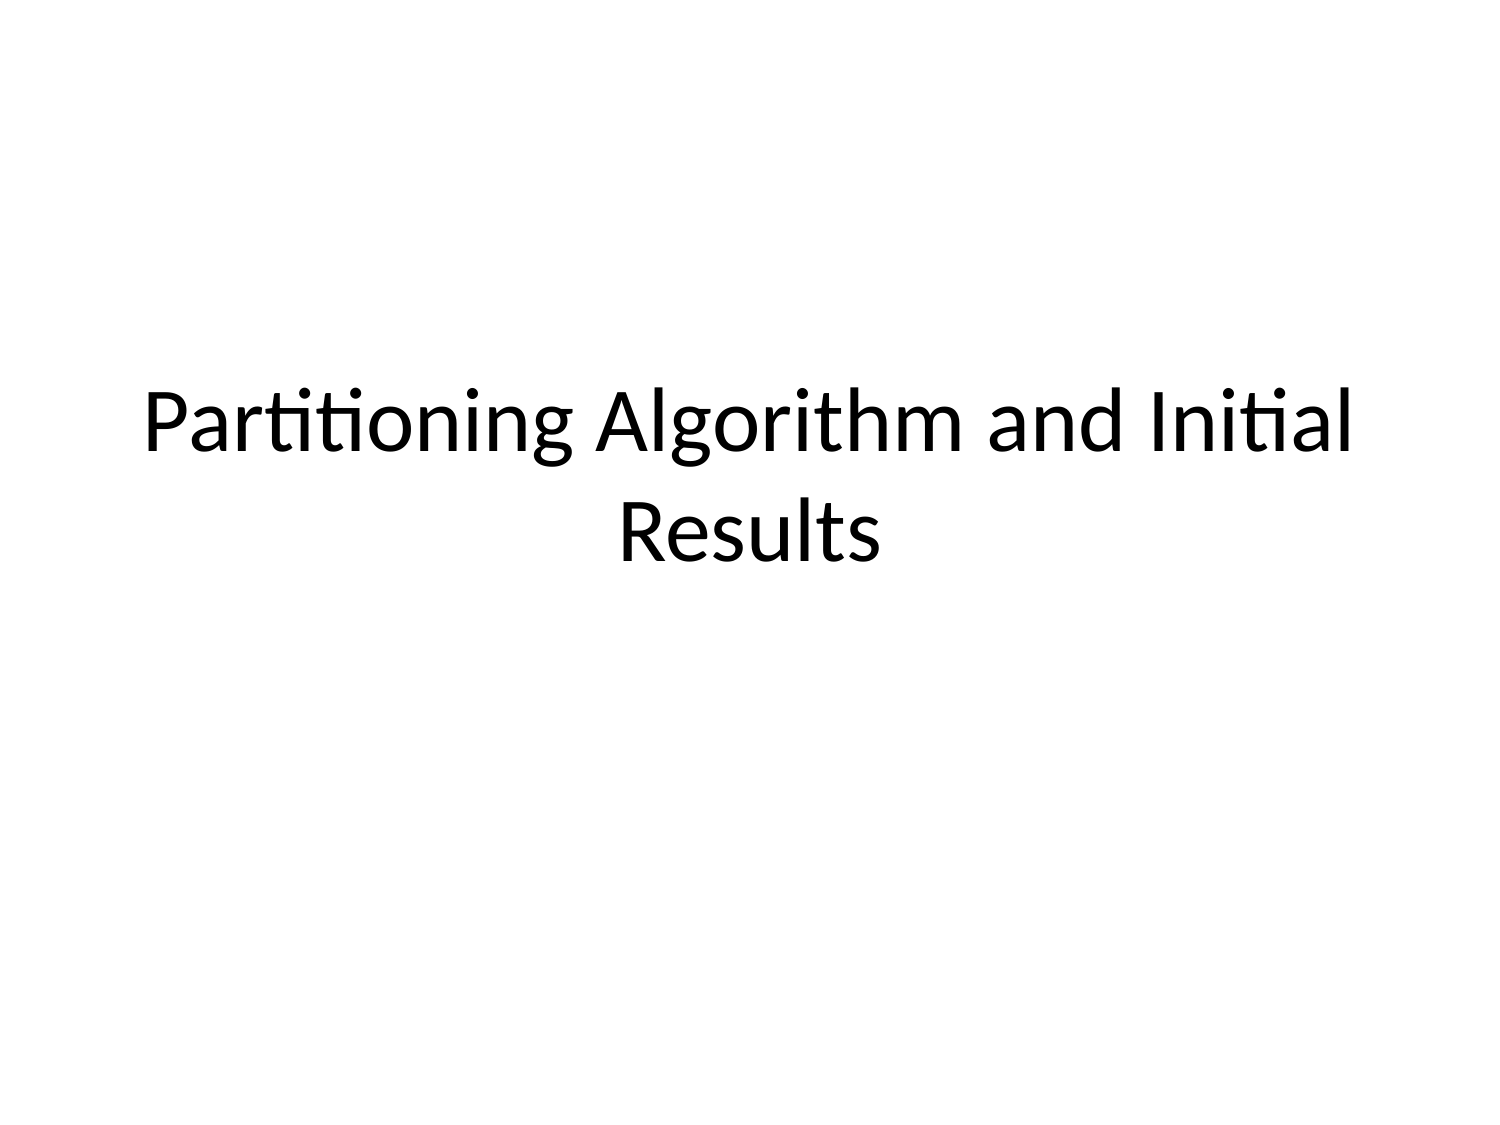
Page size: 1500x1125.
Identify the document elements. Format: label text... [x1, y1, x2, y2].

title Partitioning Algorithm and Initial Results [112, 349, 1388, 591]
